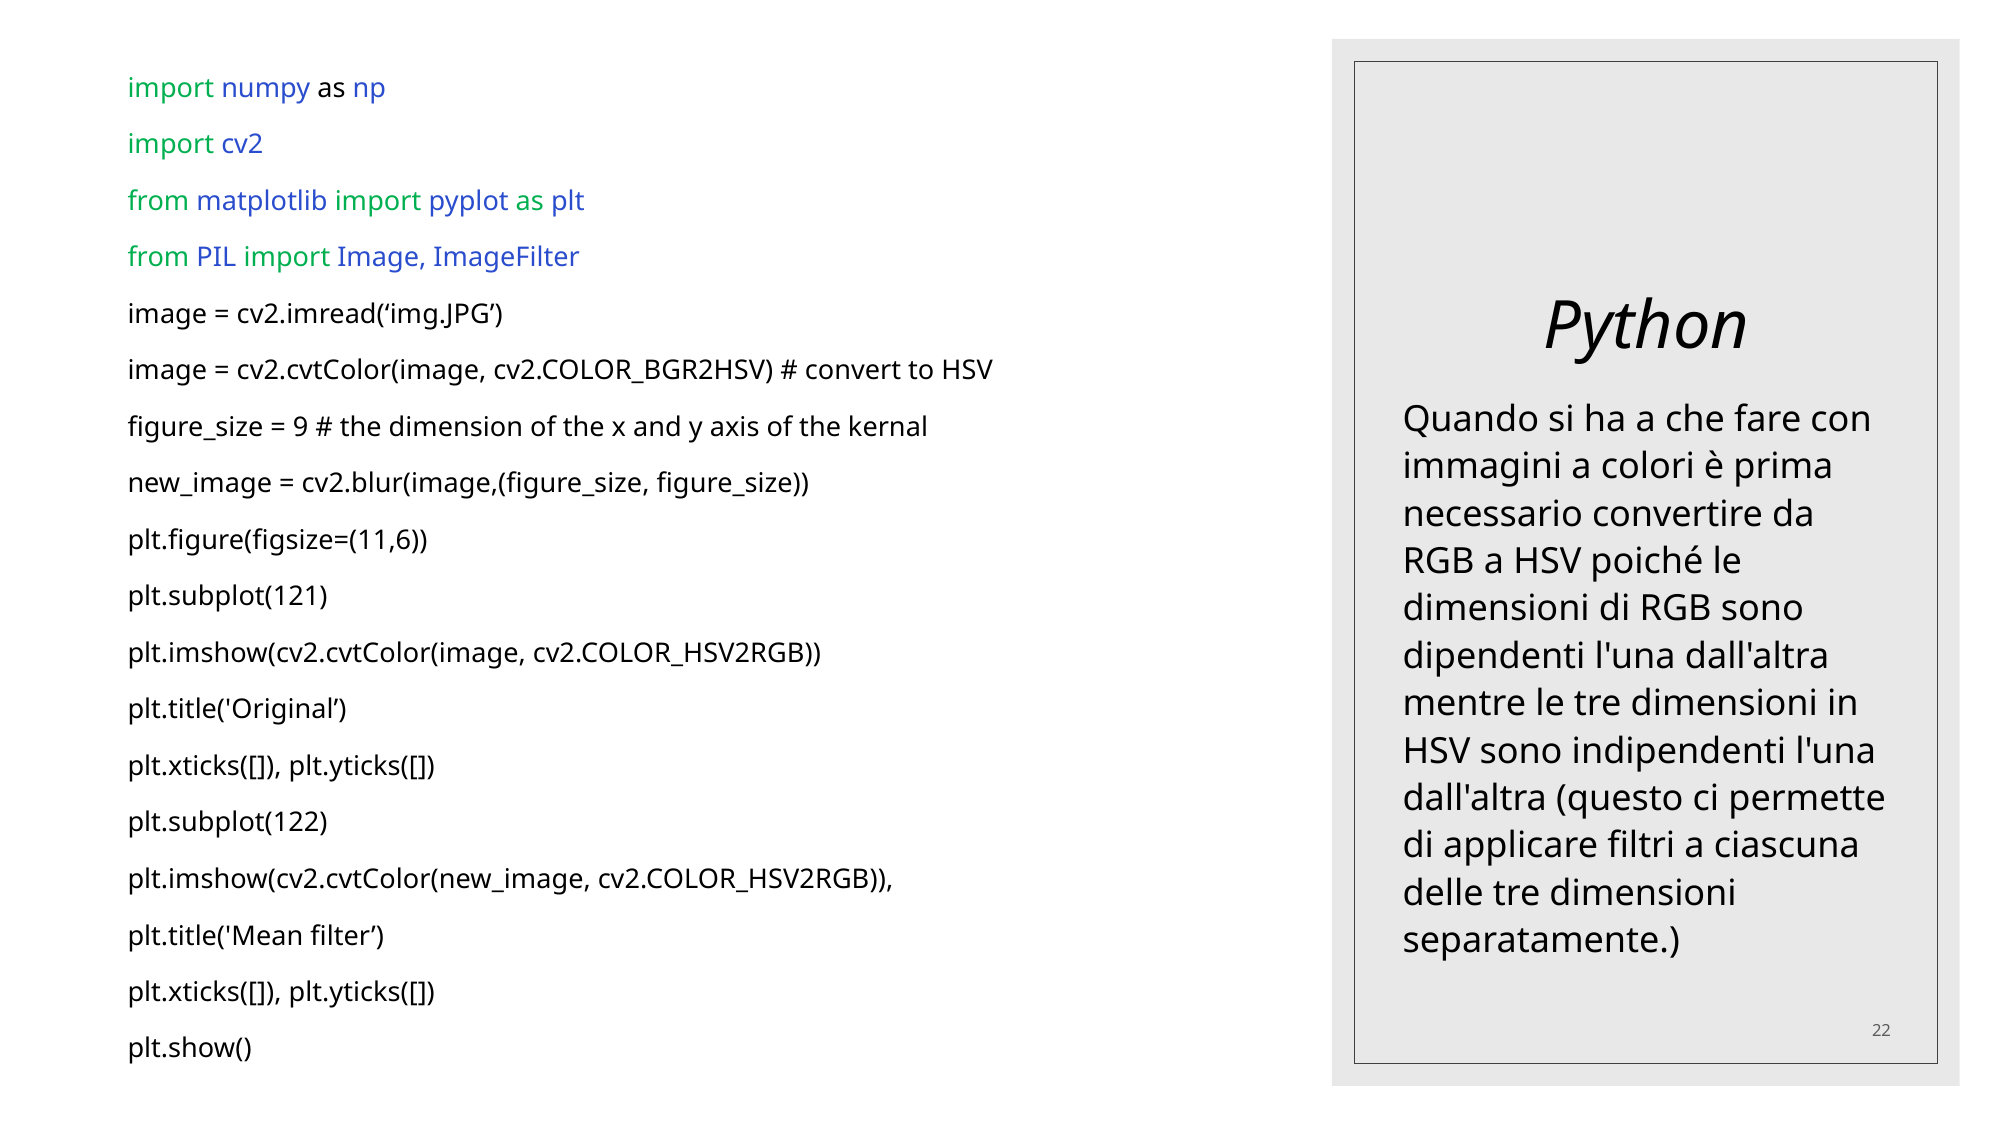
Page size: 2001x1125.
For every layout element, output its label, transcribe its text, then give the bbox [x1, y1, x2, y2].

list Quando si ha a che fare con immagini a colori è prima necessario convertire da RGB a HSV poiché le dimensioni di RGB sono dipendenti l'una dall'altra mentre le tre dimensioni in HSV sono indipendenti l'una dall'altra (questo ci permette di applicare filtri a ciascuna delle tre dimensioni separatamente.) [1387, 383, 1907, 975]
list import numpy as np import cv2 from matplotlib import pyplot as plt from PIL import Image, ImageFilter image = cv2.imread(‘img.JPG’) image = cv2.cvtColor(image, cv2.COLOR_BGR2HSV) # convert to HSV figure_size = 9 # the dimension of the x and y axis of the kernal new_image = cv2.blur(image,(figure_size, figure_size)) plt.figure(figsize=(11,6)) plt.subplot(121) plt.imshow(cv2.cvtColor(image, cv2.COLOR_HSV2RGB)) plt.title('Original’) plt.xticks([]), plt.yticks([]) plt.subplot(122) plt.imshow(cv2.cvtColor(new_image, cv2.COLOR_HSV2RGB)), plt.title('Mean filter’) plt.xticks([]), plt.yticks([]) plt.show() [112, 56, 1238, 1081]
slide_number 22 [1705, 990, 1907, 1050]
title Python [1387, 99, 1907, 370]
